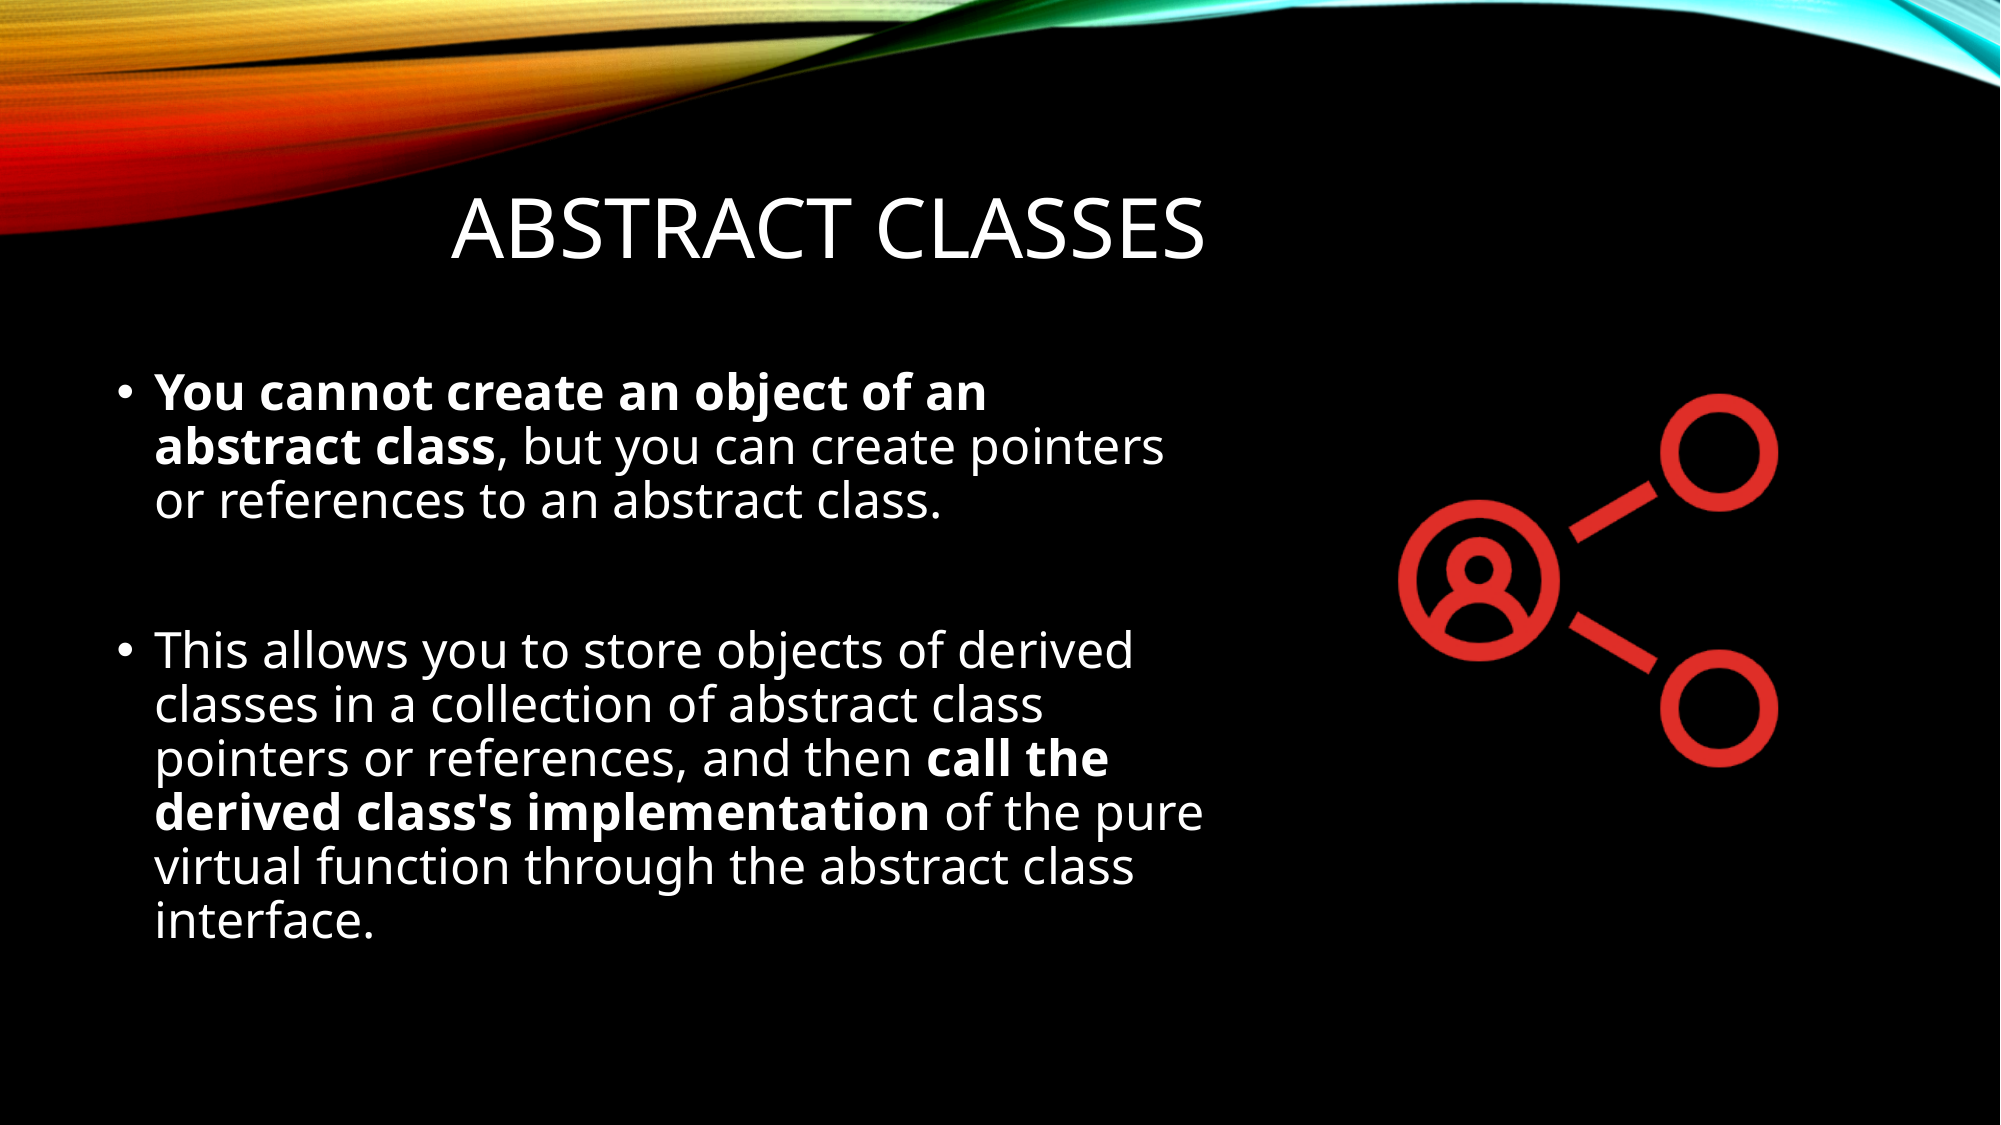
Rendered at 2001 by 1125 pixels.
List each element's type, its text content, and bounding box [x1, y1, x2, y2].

picture [1289, 272, 1888, 871]
picture [0, 0, 2000, 237]
list You cannot create an object of an abstract class, but you can create pointers or references to an abstract class. This allows you to store objects of derived classes in a collection of abstract class pointers or references, and then call the derived class's implementation of the pure virtual function through the abstract class interface. [101, 360, 1223, 1021]
title Abstract Classes [101, 125, 1223, 338]
